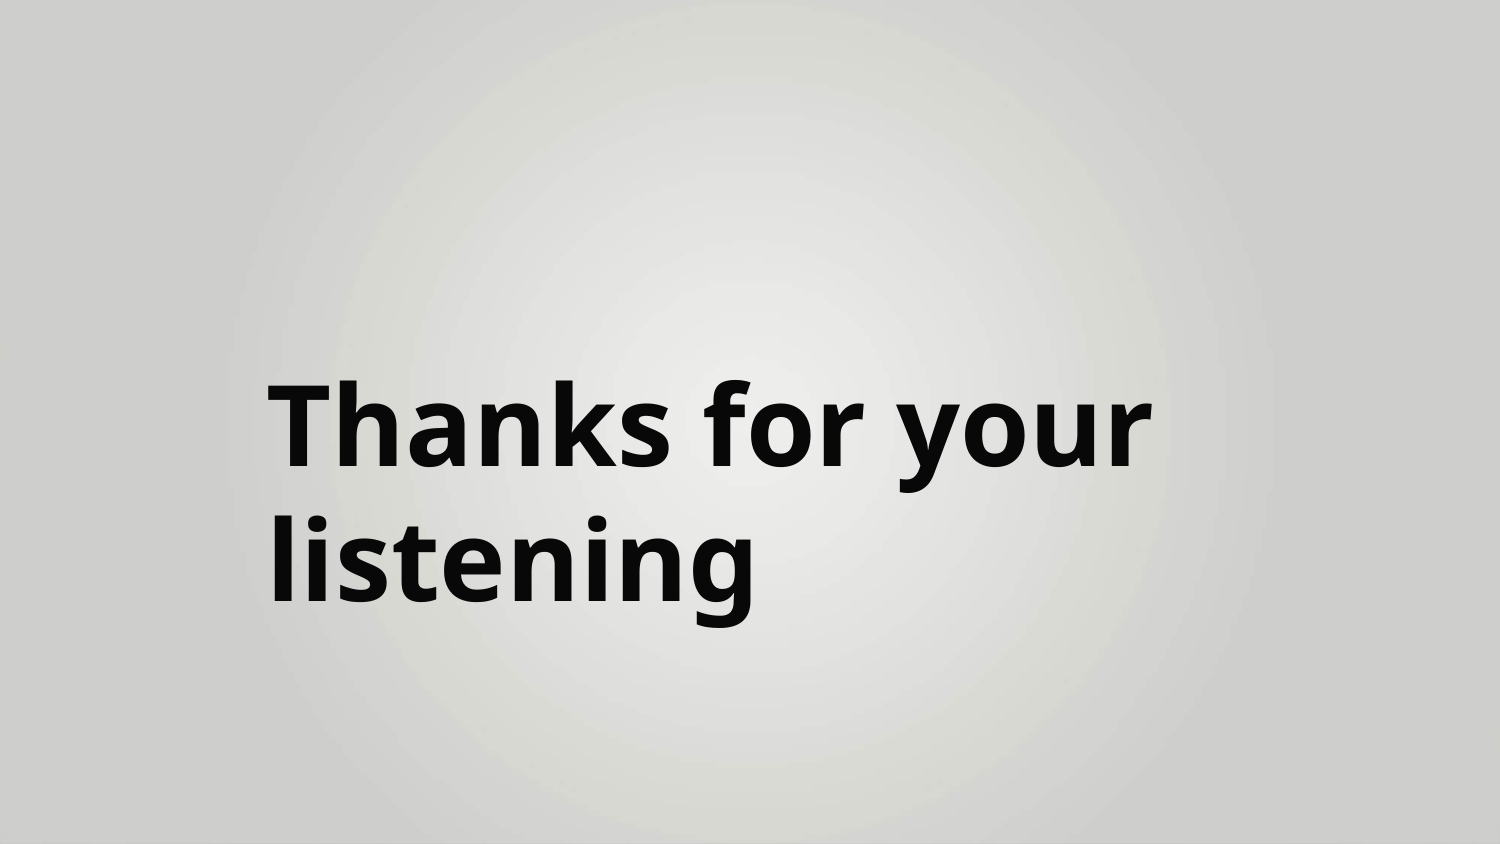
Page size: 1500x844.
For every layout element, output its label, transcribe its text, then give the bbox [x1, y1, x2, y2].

picture [0, 0, 1500, 844]
text_box Thanks for your listening [251, 346, 1249, 631]
